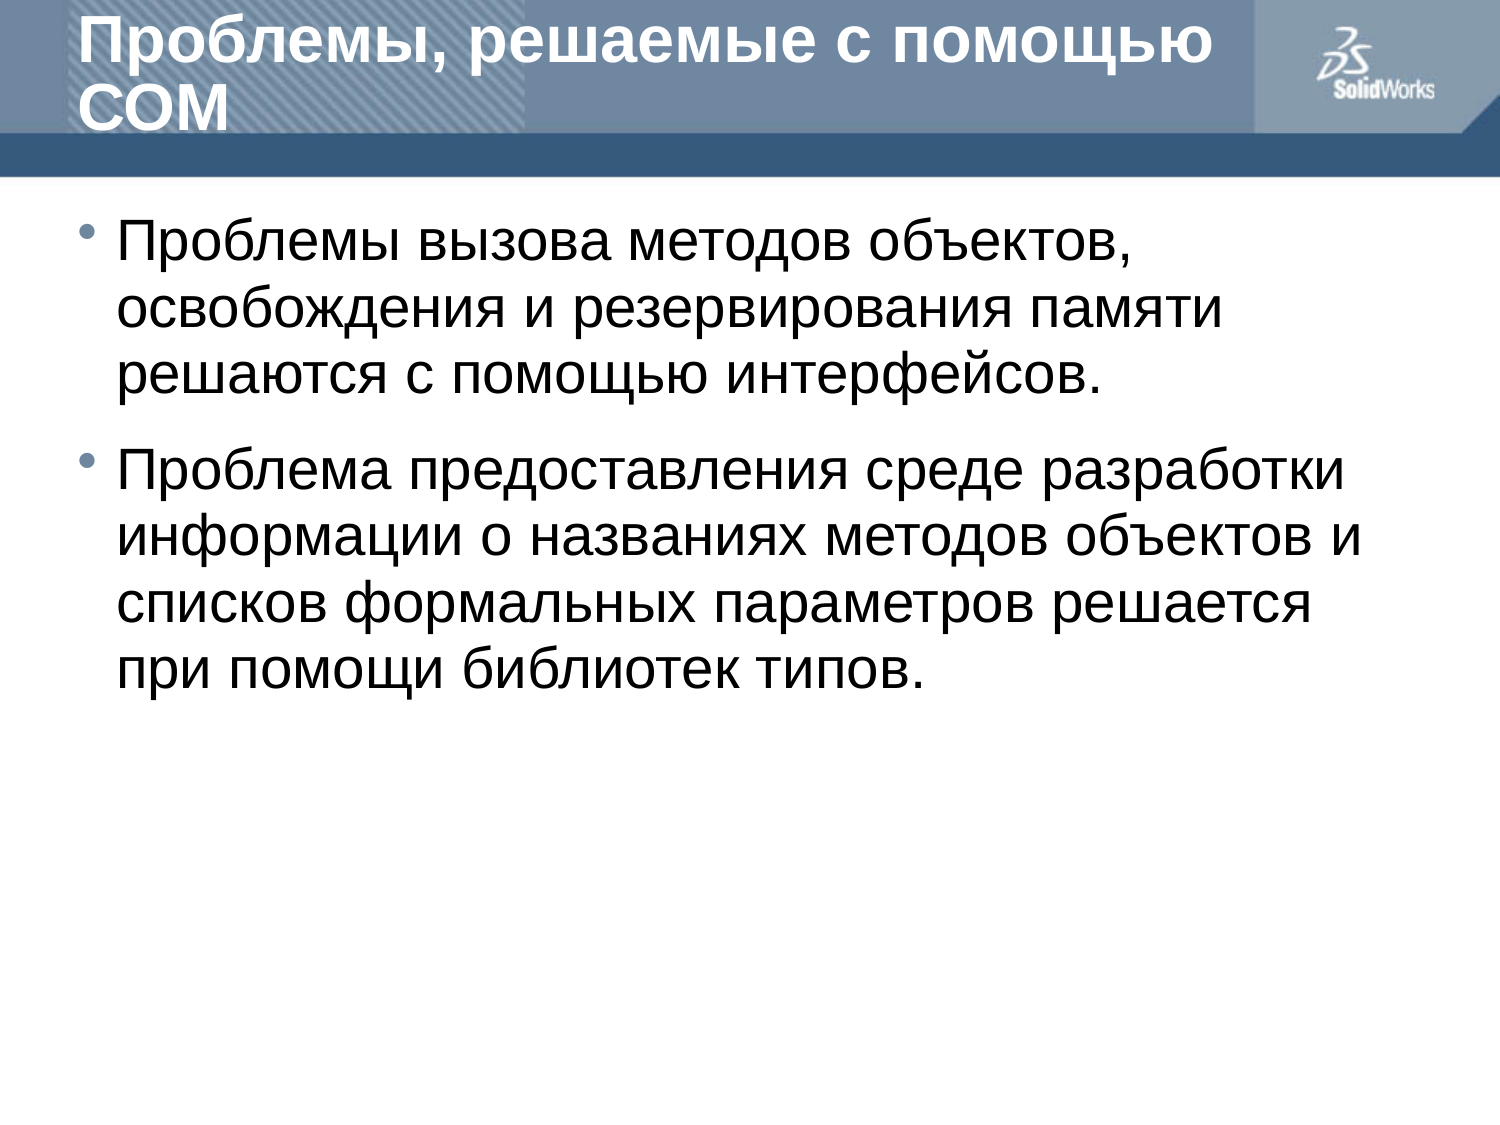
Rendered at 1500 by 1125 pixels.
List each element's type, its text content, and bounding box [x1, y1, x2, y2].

list Проблемы вызова методов объектов, освобождения и резервирования памяти решаются с помощью интерфейсов. Проблема предоставления среде разработки информации о названиях методов объектов и списков формальных параметров решается при помощи библиотек типов. [62, 200, 1438, 1063]
picture [0, 0, 1500, 1125]
title Проблемы, решаемые с помощью СОМ [62, 7, 1238, 146]
